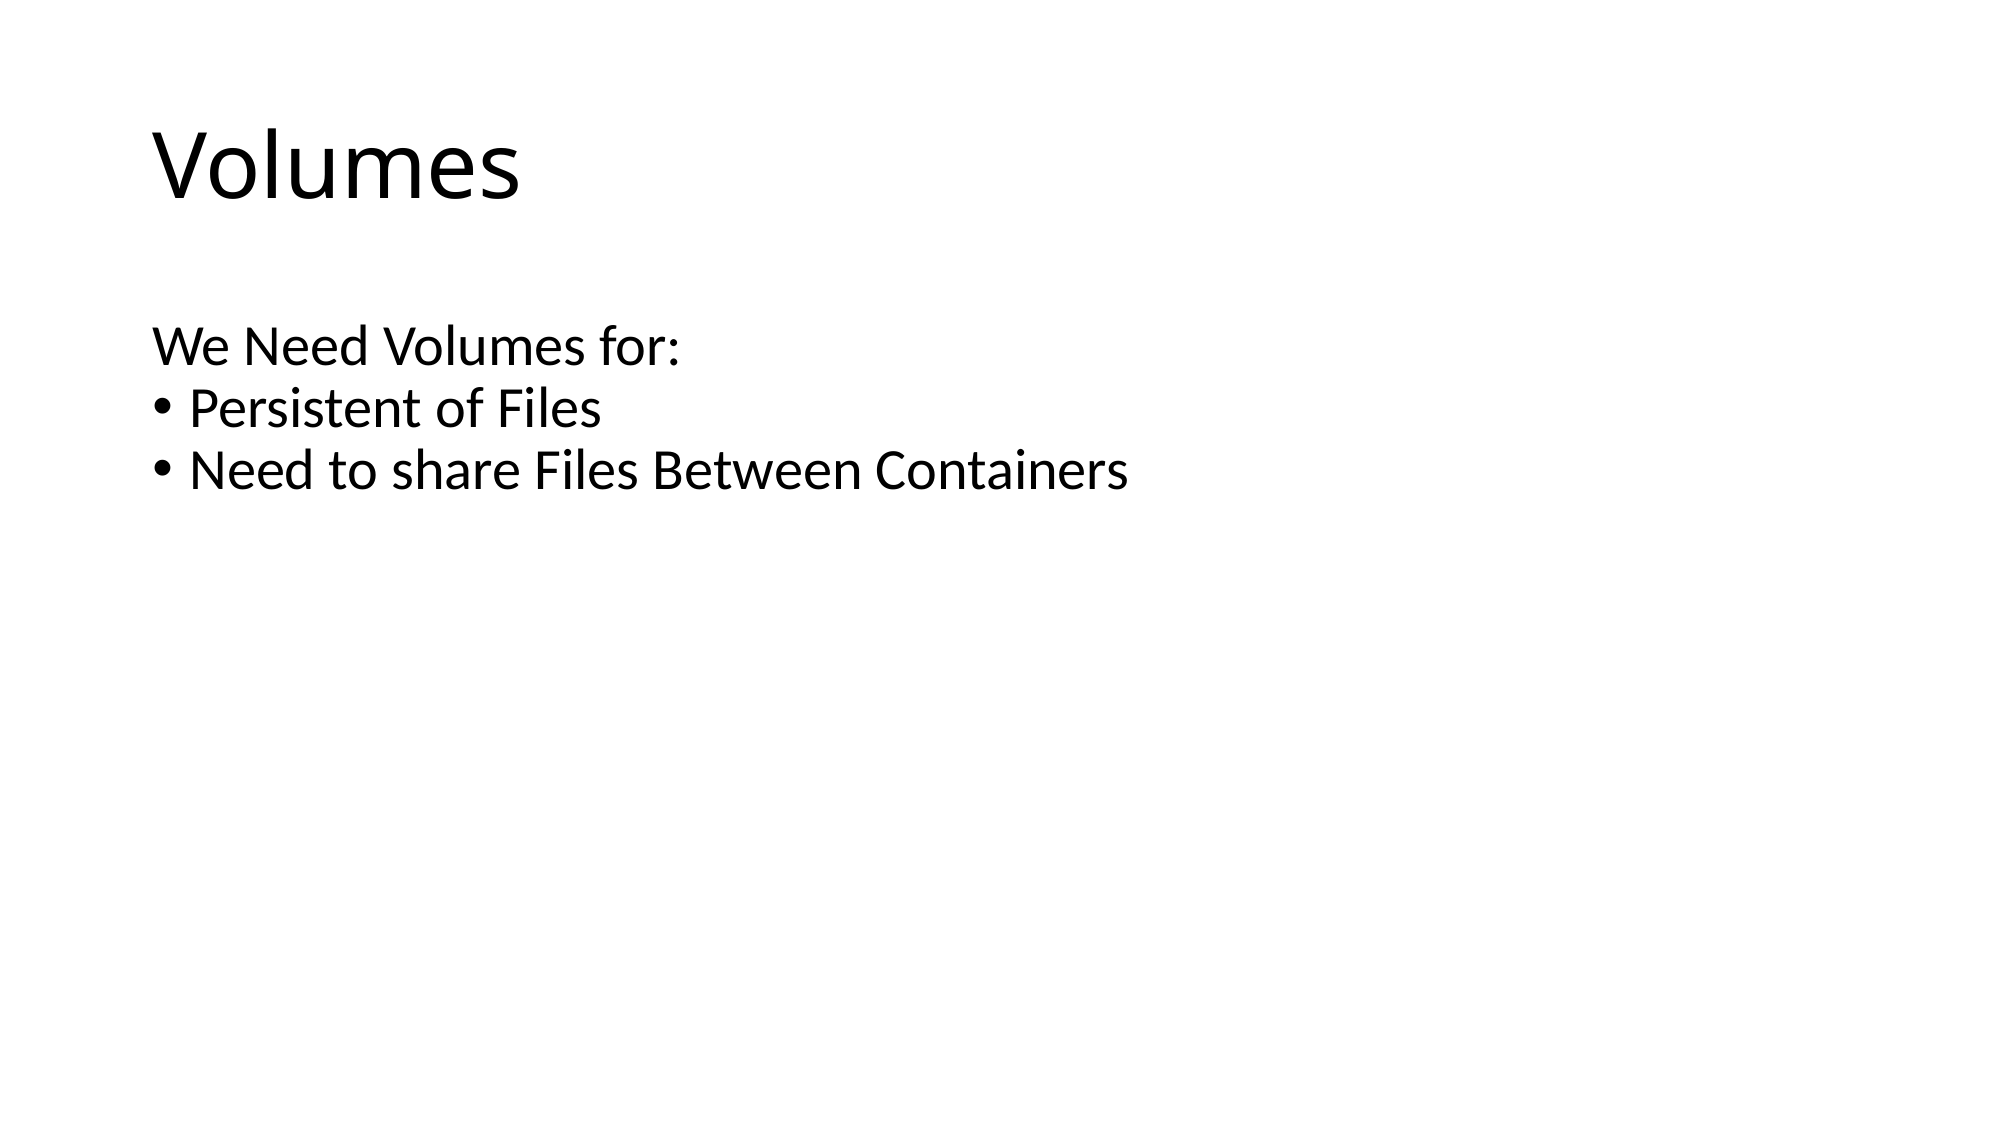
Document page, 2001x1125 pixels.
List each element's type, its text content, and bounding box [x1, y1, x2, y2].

text_box Volumes [137, 59, 1863, 278]
text_box We Need Volumes for: Persistent of Files Need to share Files Between Containers [137, 299, 1863, 1014]
